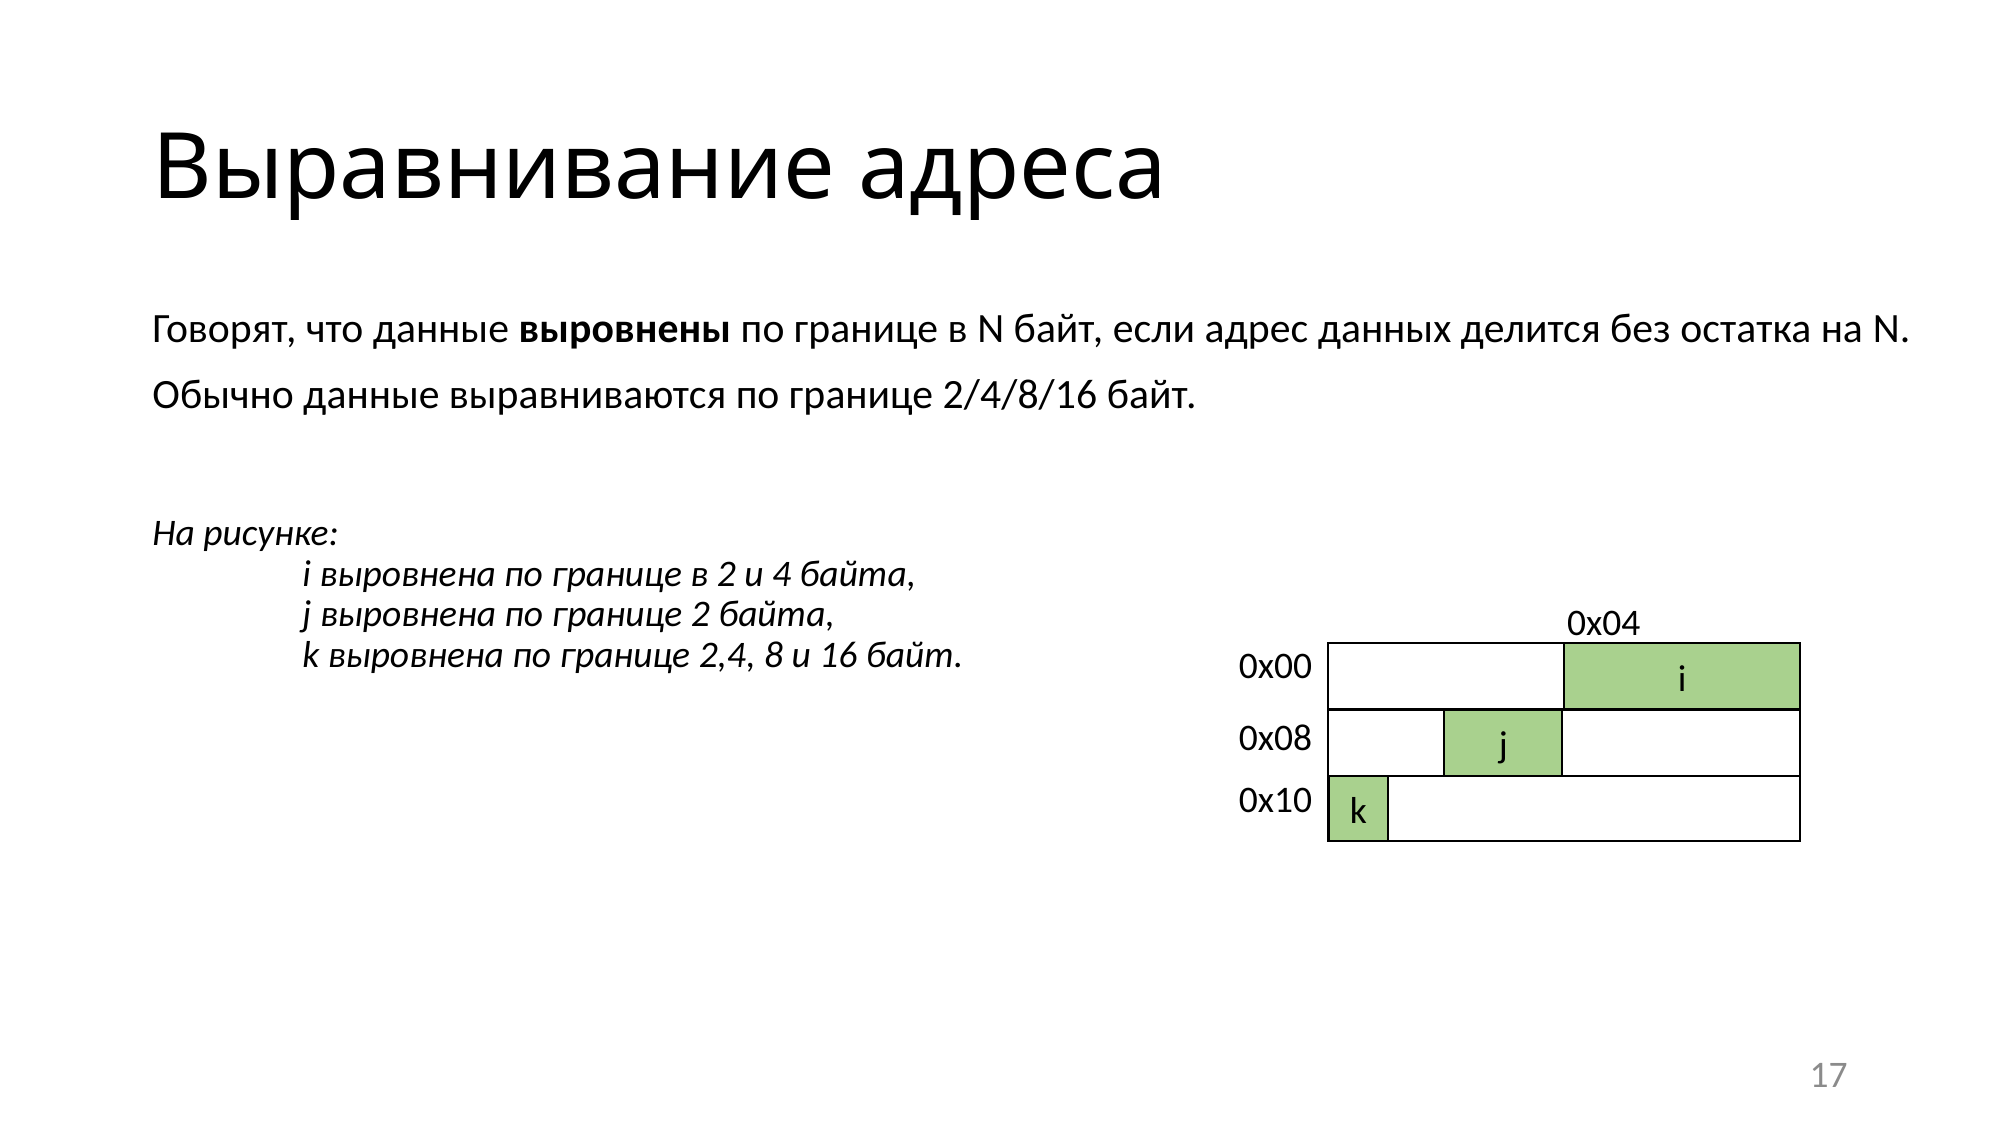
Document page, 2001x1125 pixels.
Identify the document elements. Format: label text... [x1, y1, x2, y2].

text_box k [1328, 775, 1389, 842]
text_box [1327, 710, 1443, 775]
text_box [1327, 642, 1563, 710]
text_box j [1443, 709, 1563, 777]
title Выравнивание адреса [137, 59, 1863, 278]
slide_number 17 [1412, 1042, 1863, 1103]
list Говорят, что данные выровнены по границе в N байт, если адрес данных делится без остатка на N. Обычно данные выравниваются по границе 2/4/8/16 байт. На рисунке: i выровнена по границе в 2 и 4 байта, j выровнена по границе 2 байта, k выровнена по границе 2,4, 8 и 16 байт. [137, 299, 1948, 1014]
text_box i [1563, 642, 1801, 710]
text_box 0x10 [1224, 768, 1328, 828]
text_box [1563, 710, 1801, 775]
text_box 0x08 [1224, 705, 1328, 766]
text_box 0x00 [1224, 633, 1328, 694]
text_box [1389, 775, 1801, 842]
text_box 0x04 [1552, 590, 1656, 651]
